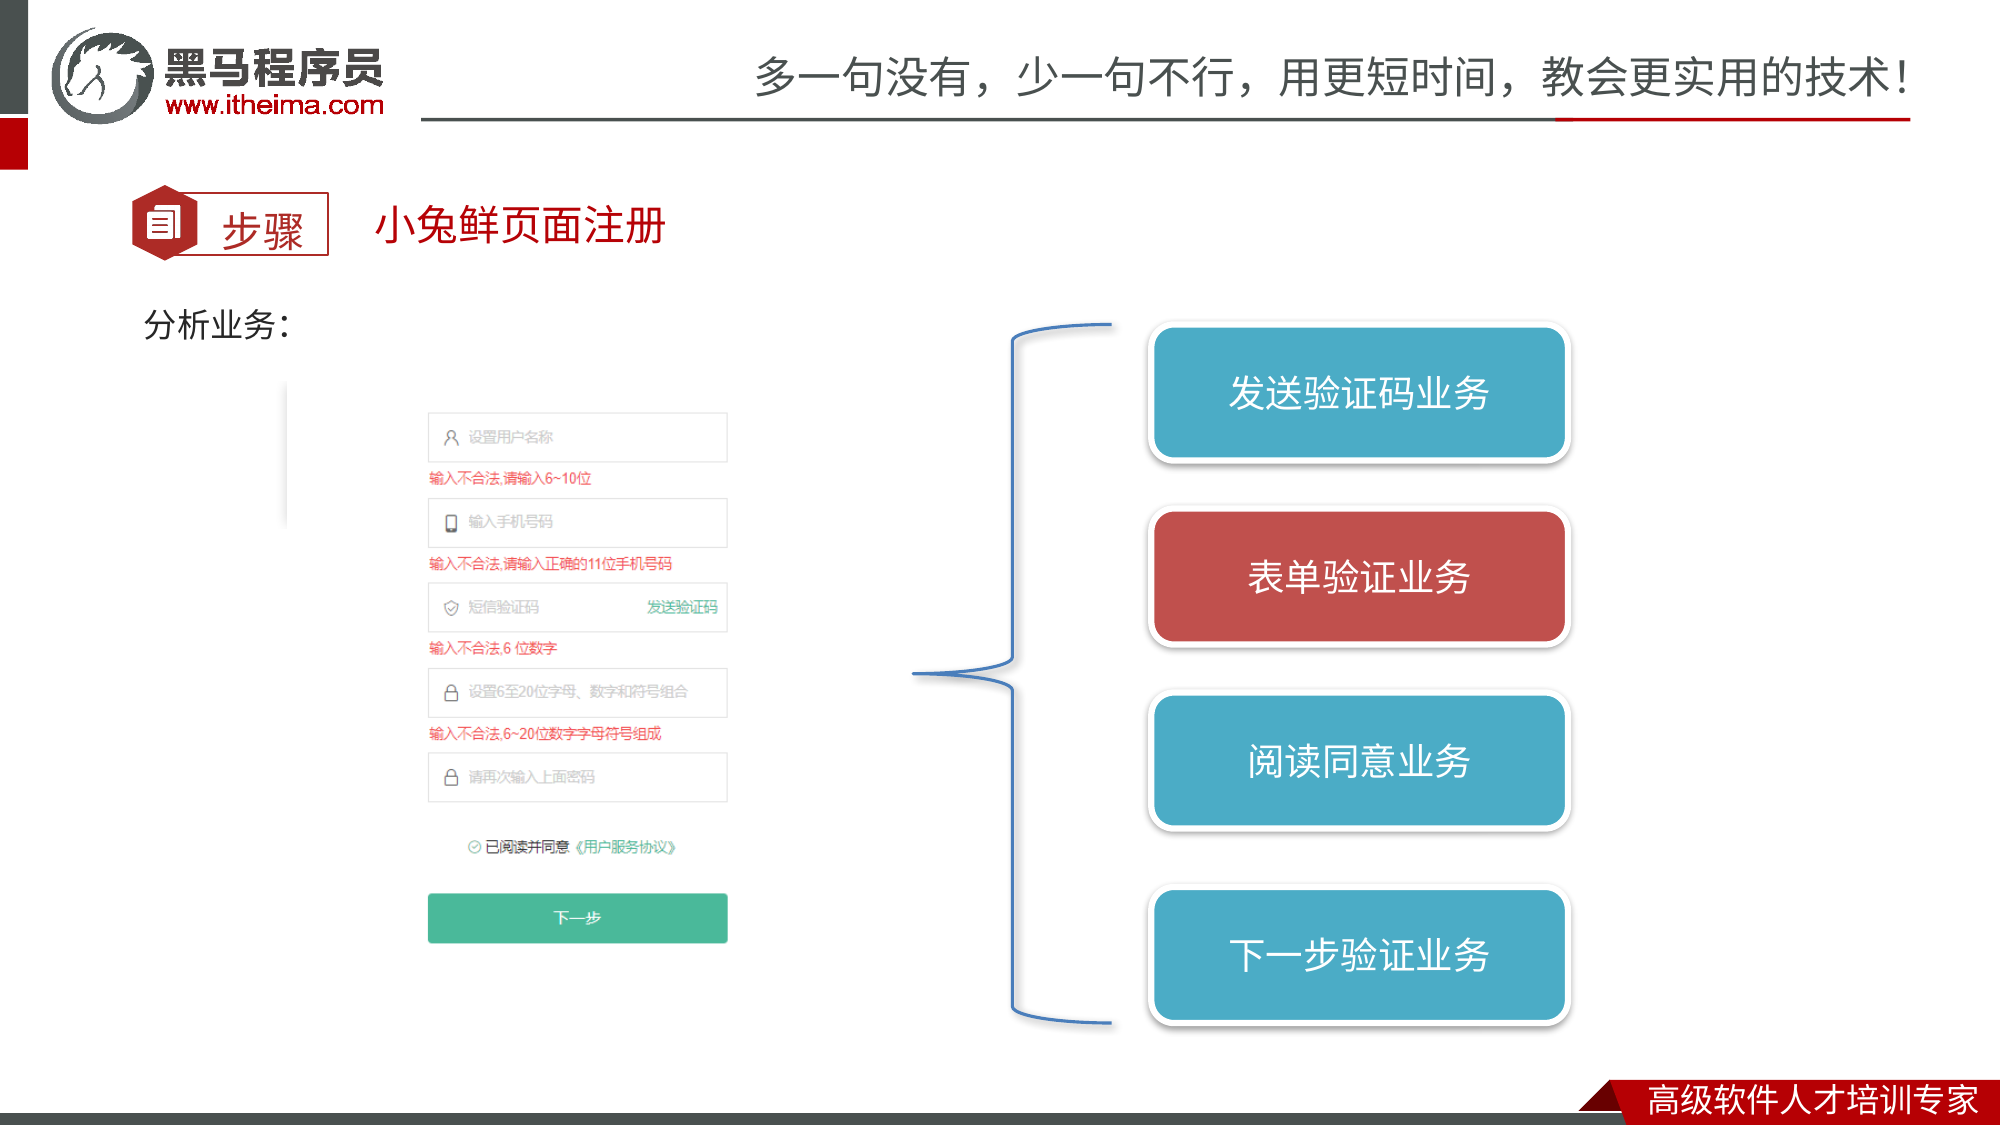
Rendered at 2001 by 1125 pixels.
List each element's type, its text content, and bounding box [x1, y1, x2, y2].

picture [147, 205, 181, 239]
list 分析业务： [129, 276, 1195, 1023]
text_box 发送验证码业务 [1148, 321, 1572, 464]
picture [50, 26, 384, 125]
text_box 阅读同意业务 [1148, 689, 1572, 832]
text_box 表单验证业务 [1148, 505, 1572, 648]
text_box [912, 323, 1112, 1024]
picture [306, 387, 831, 959]
text_box 下一步验证业务 [1148, 883, 1572, 1027]
list 小兔鲜页面注册 [360, 181, 1872, 267]
